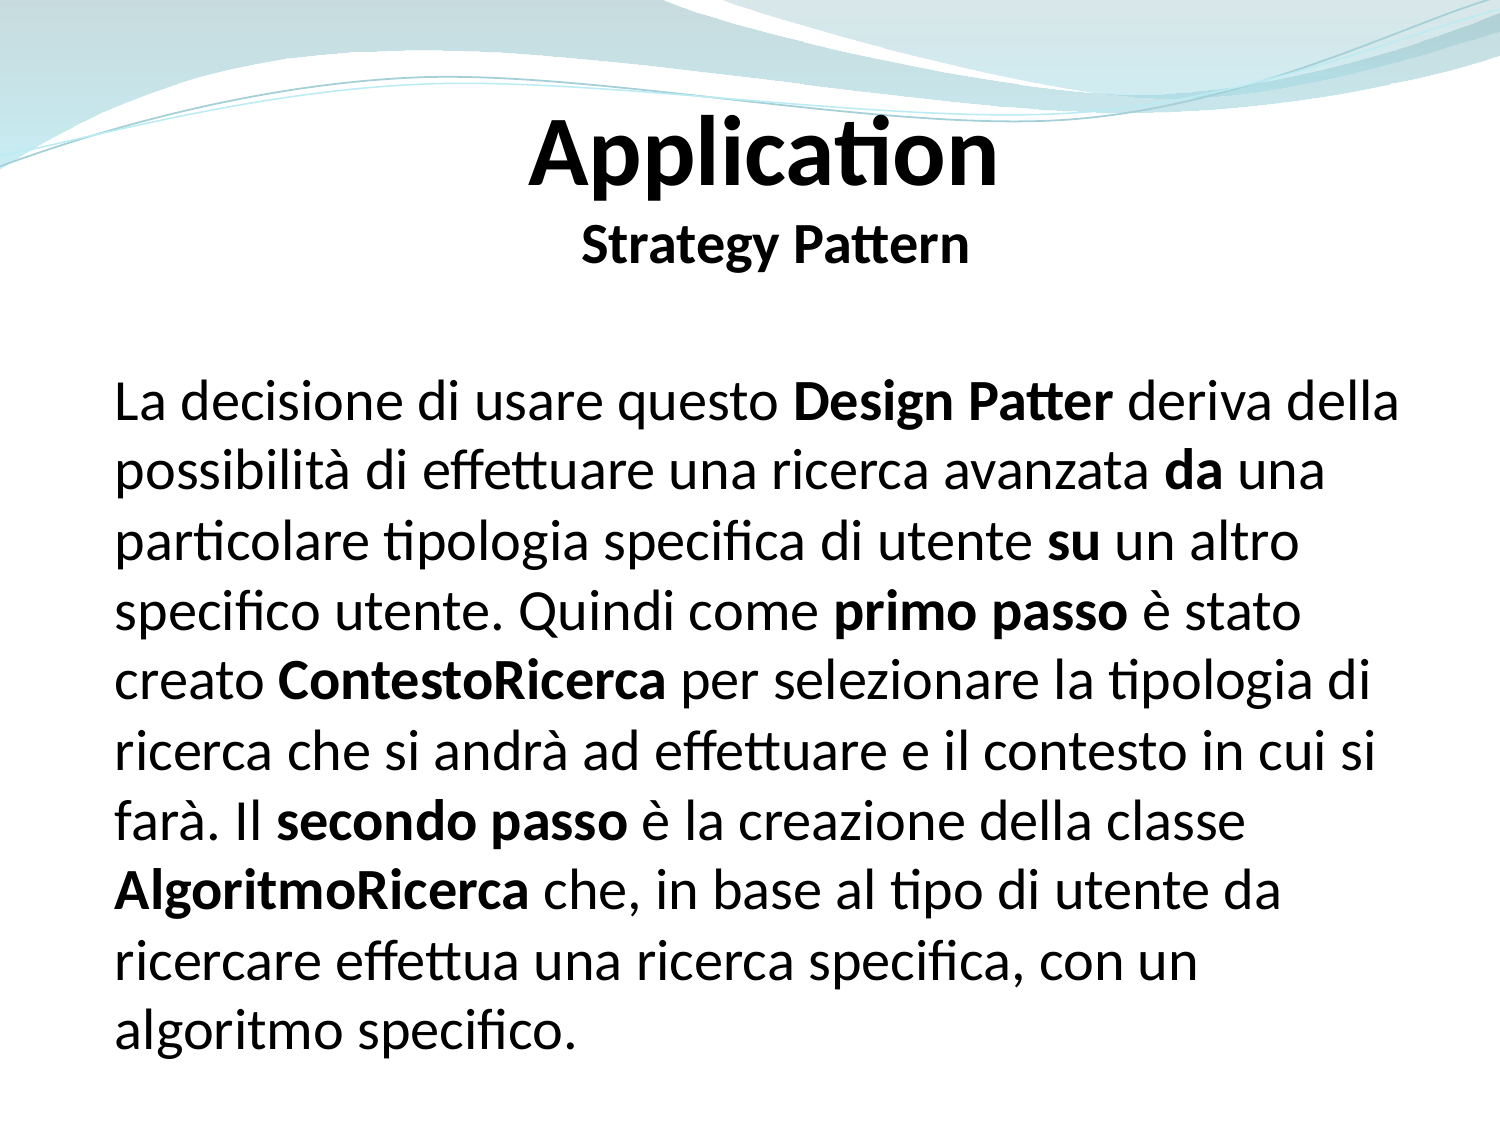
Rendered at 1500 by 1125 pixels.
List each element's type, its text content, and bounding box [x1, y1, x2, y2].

text_box La decisione di usare questo Design Patter deriva della possibilità di effettuare una ricerca avanzata da una particolare tipologia specifica di utente su un altro specifico utente. Quindi come primo passo è stato creato ContestoRicerca per selezionare la tipologia di ricerca che si andrà ad effettuare e il contesto in cui si farà. Il secondo passo è la creazione della classe AlgoritmoRicerca che, in base al tipo di utente da ricercare effettua una ricerca specifica, con un algoritmo specifico. [100, 361, 1447, 996]
text_box Application Strategy Pattern [513, 78, 1039, 328]
